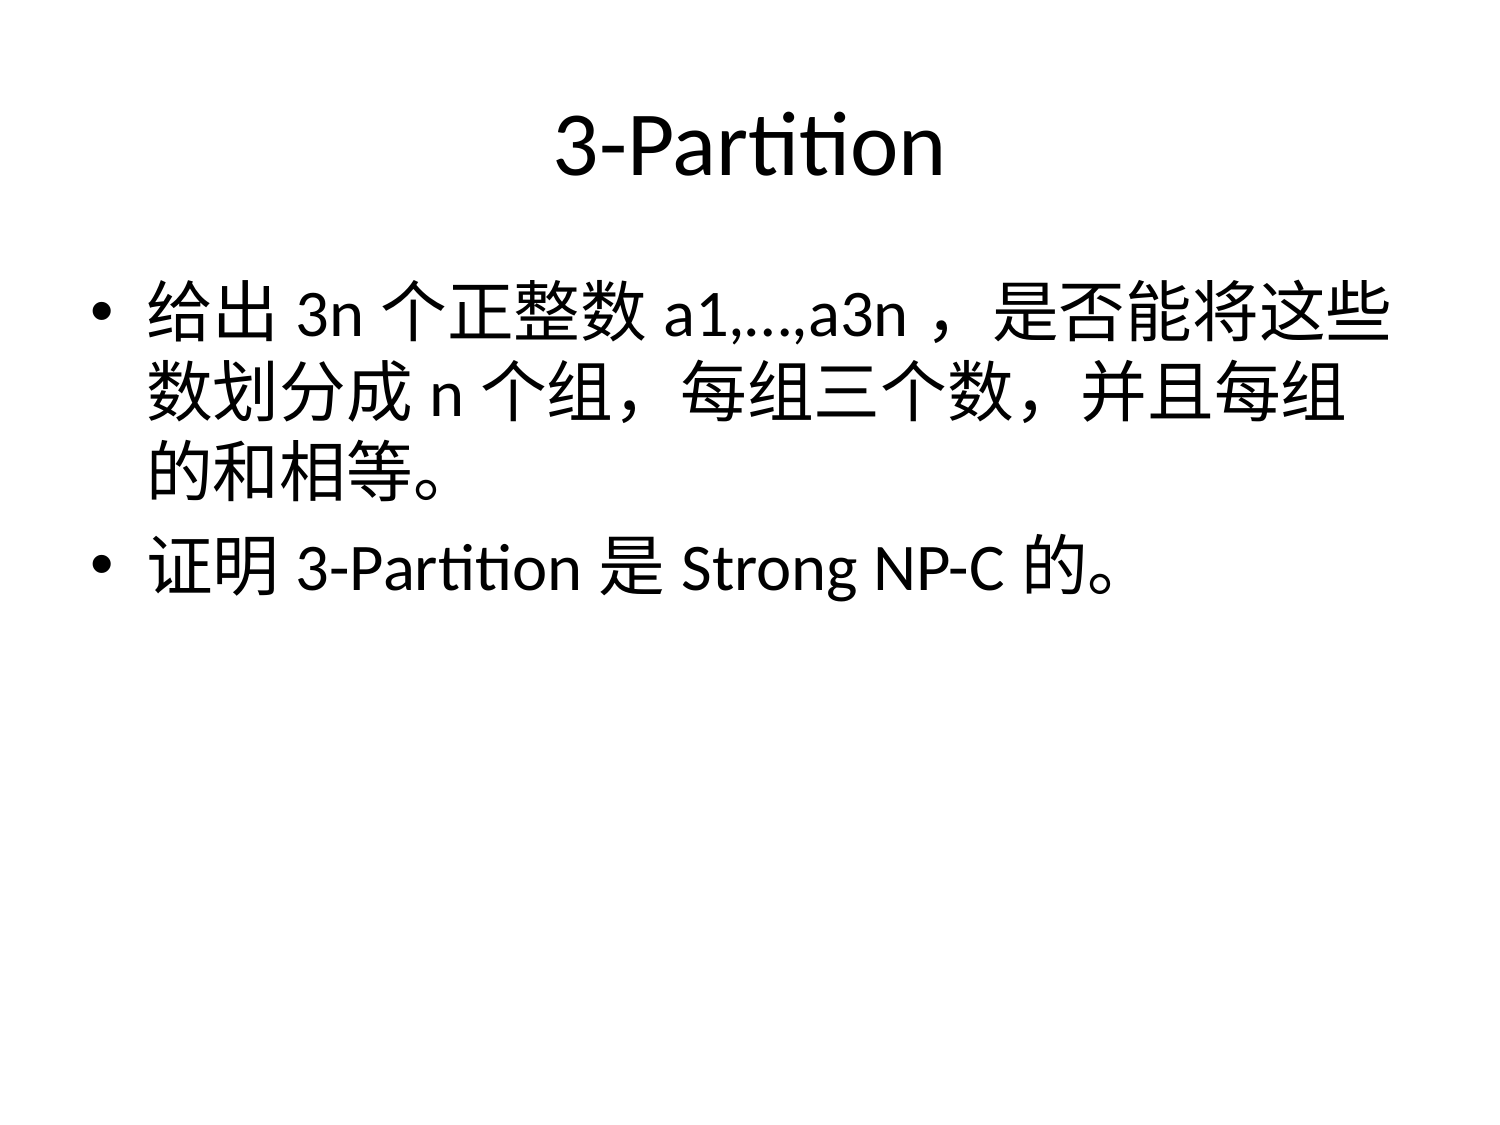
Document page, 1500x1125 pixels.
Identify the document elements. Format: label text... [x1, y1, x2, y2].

list 给出3n个正整数a1,…,a3n，是否能将这些数划分成n个组，每组三个数，并且每组的和相等。 证明3-Partition是Strong NP-C的。 [75, 262, 1425, 1005]
title 3-Partition [75, 45, 1425, 233]
